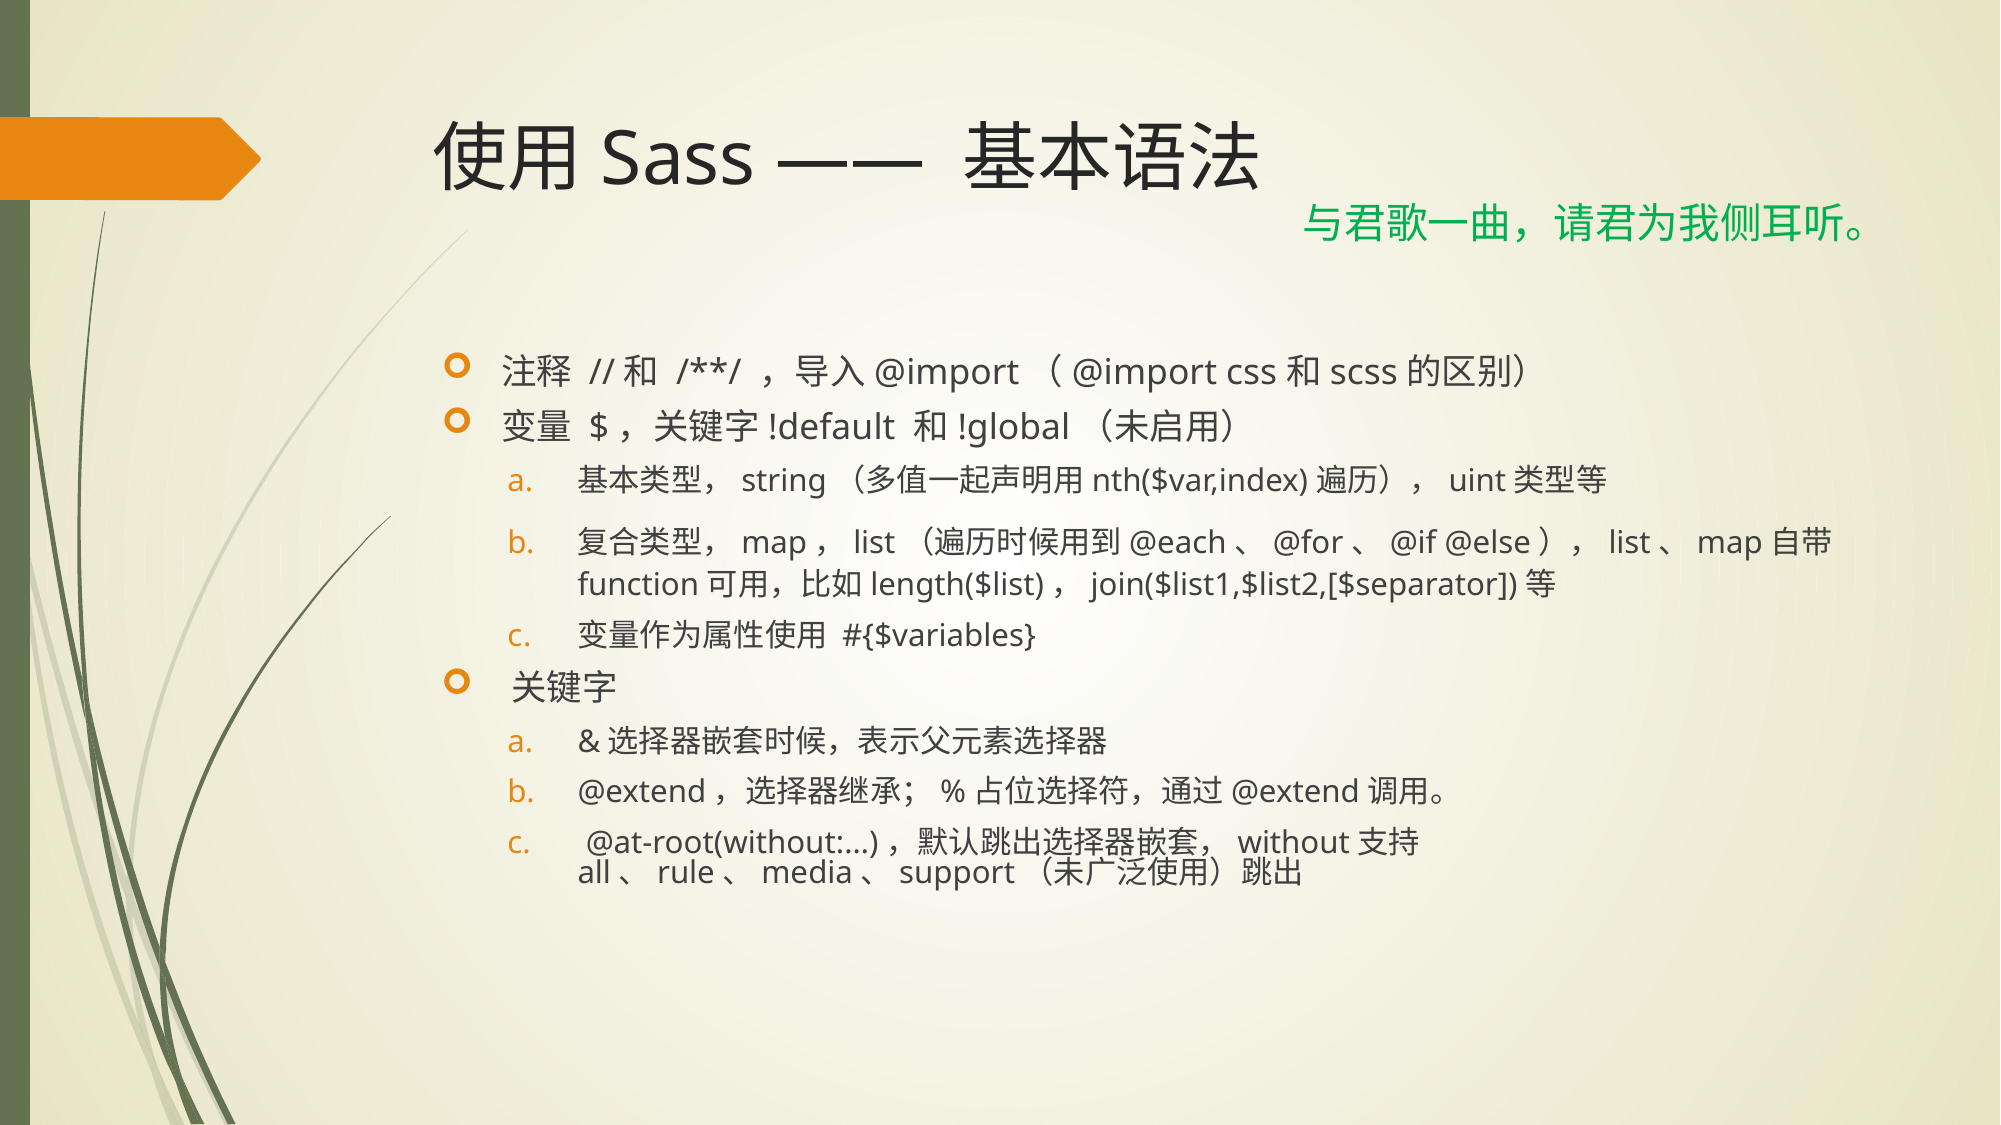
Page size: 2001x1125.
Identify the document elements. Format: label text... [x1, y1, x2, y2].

text_box 与君歌一曲，请君为我侧耳听。 [424, 196, 1888, 247]
title 使用Sass —— 基本语法 [424, 101, 1888, 196]
list 注释 //和 /**/ ，导入@import（@import css和scss的区别） 变量 $，关键字!default 和!global（未启用） 基本类型，string（多值一起声明用nth($var,index)遍历），uint类型等 复合类型，map，list（遍历时候用到@each、@for、@if @else），list、map自带function可用，比如length($list)，join($list1,$list2,[$separator])等 变量作为属性使用 #{$variables} 关键字 &选择器嵌套时候，表示父元素选择器 @extend，选择器继承；%占位选择符，通过@extend调用。 @at-root(without:…)，默认跳出选择器嵌套，without支持all、rule、media、support（未广泛使用）跳出 [424, 349, 1888, 971]
